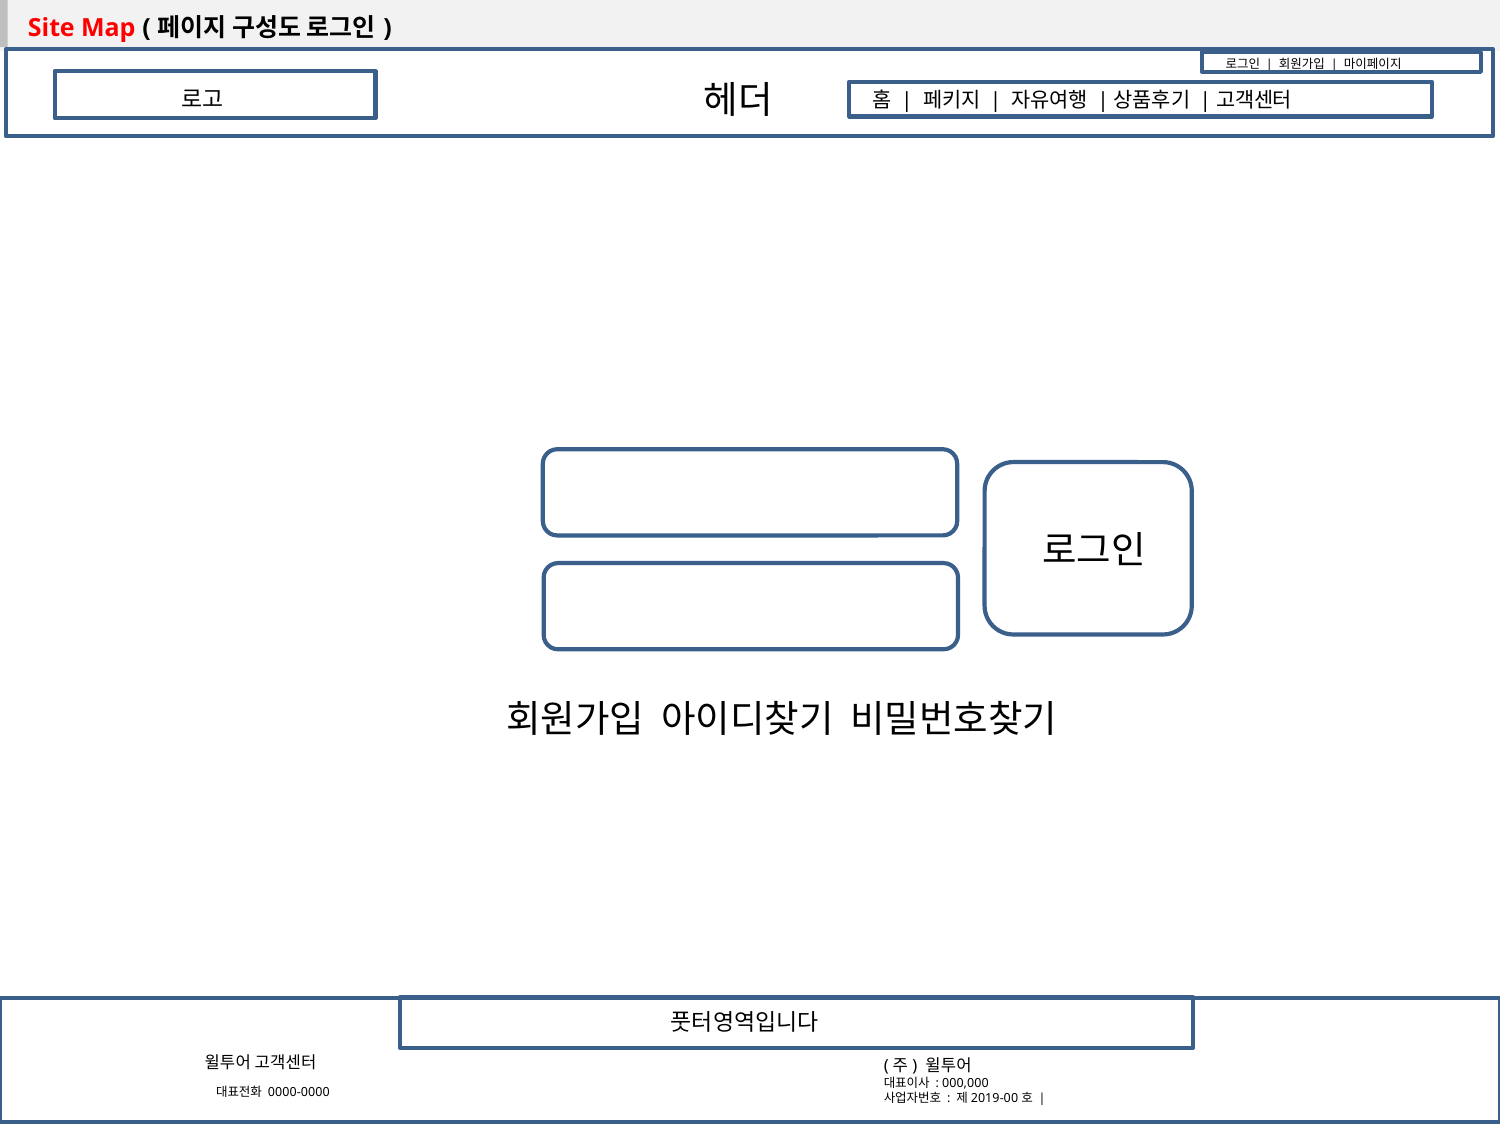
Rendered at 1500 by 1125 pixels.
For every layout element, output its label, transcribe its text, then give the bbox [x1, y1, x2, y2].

table_header Site Map (페이지 구성도 로그인) [10, 0, 1500, 51]
text_box 회원가입 아이디찾기 비밀번호찾기 [491, 687, 1247, 748]
text_box [541, 560, 961, 652]
text_box [982, 459, 1194, 637]
text_box 로그인 [1027, 518, 1161, 580]
text_box [540, 447, 960, 538]
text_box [5, 48, 1494, 137]
text_box [0, 0, 10, 49]
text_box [0, 997, 1500, 1123]
